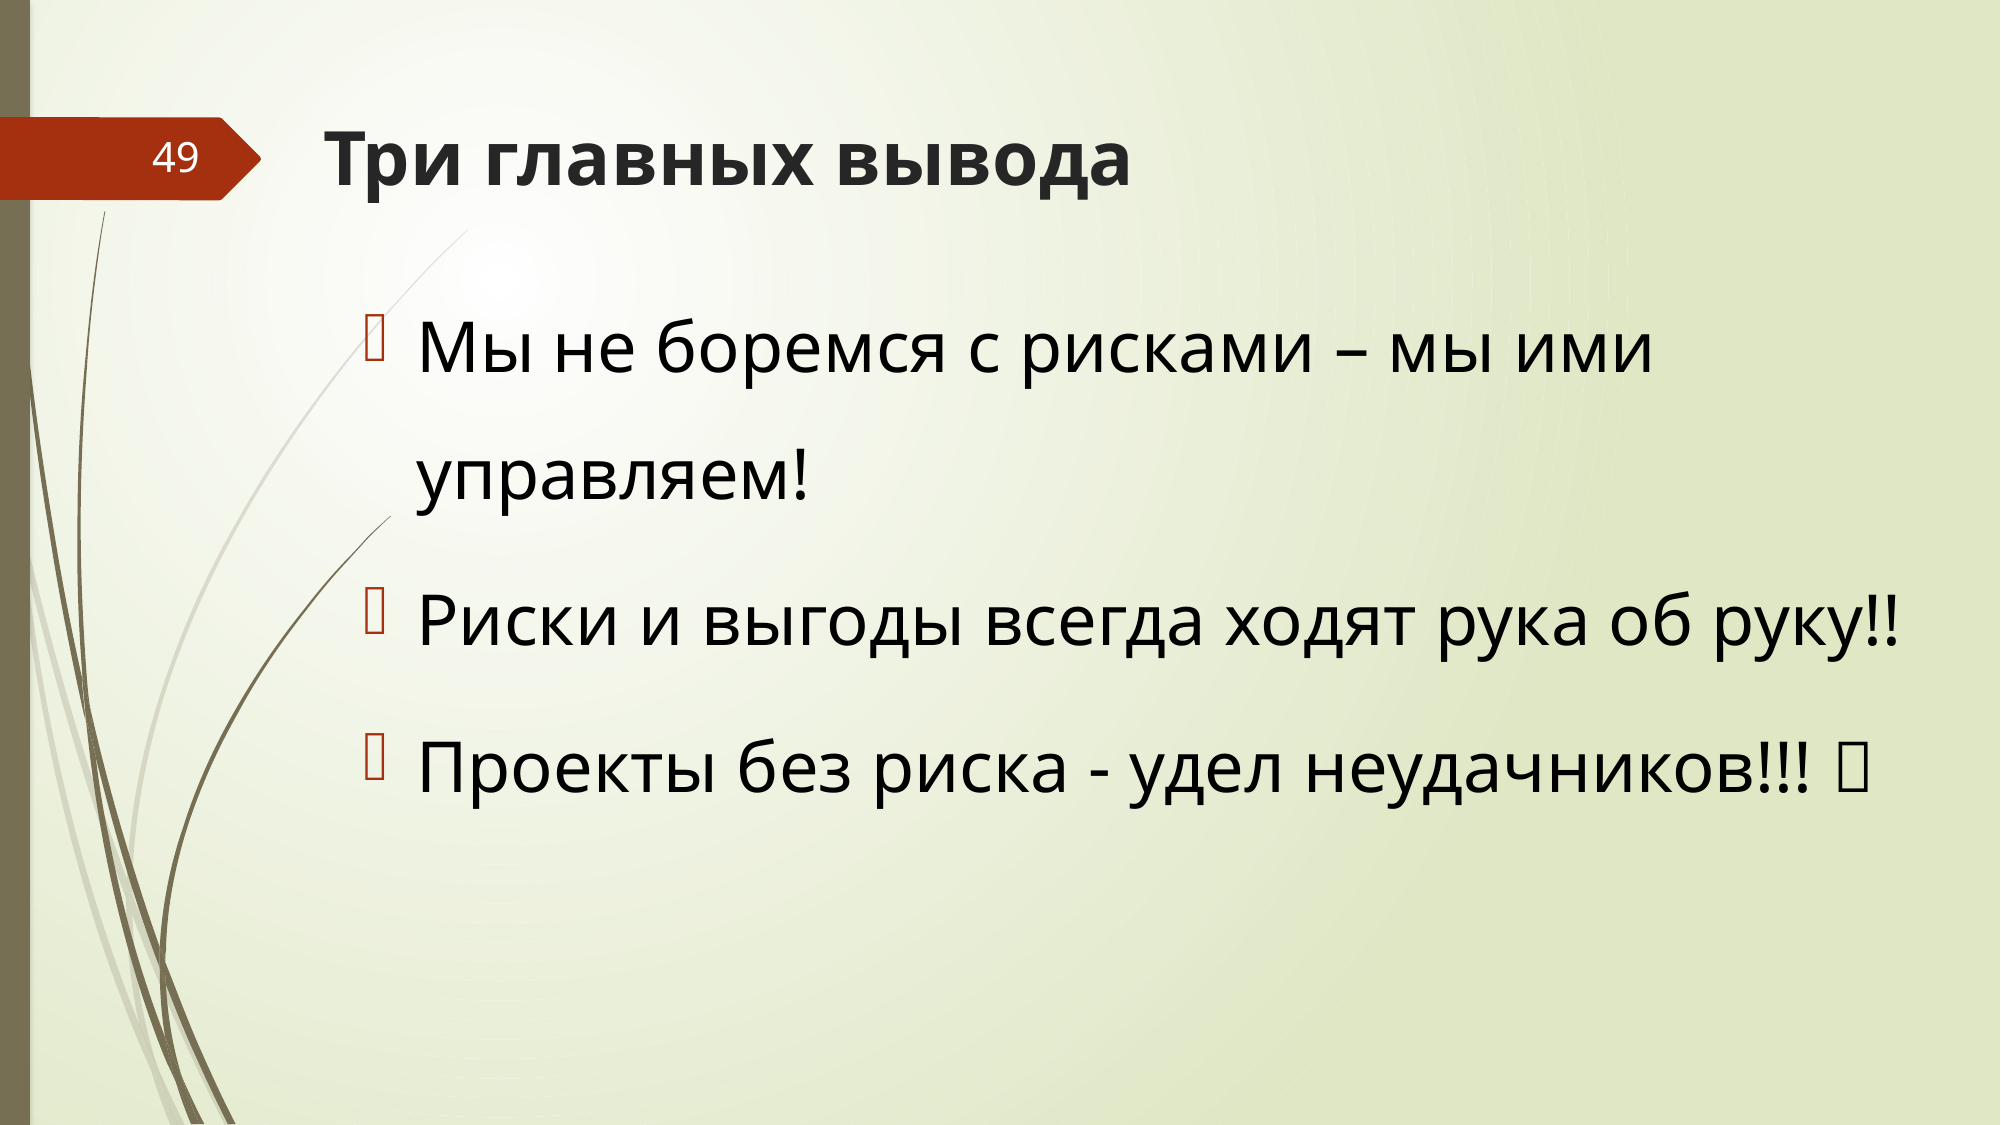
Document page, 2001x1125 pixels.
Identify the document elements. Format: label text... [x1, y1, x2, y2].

title Три главных вывода [308, 102, 1771, 313]
list Мы не боремся с рисками – мы ими управляем! Риски и выгоды всегда ходят рука об руку!! Проекты без риска - удел неудачников!!!  [348, 252, 1958, 1023]
slide_number 49 [87, 129, 216, 190]
